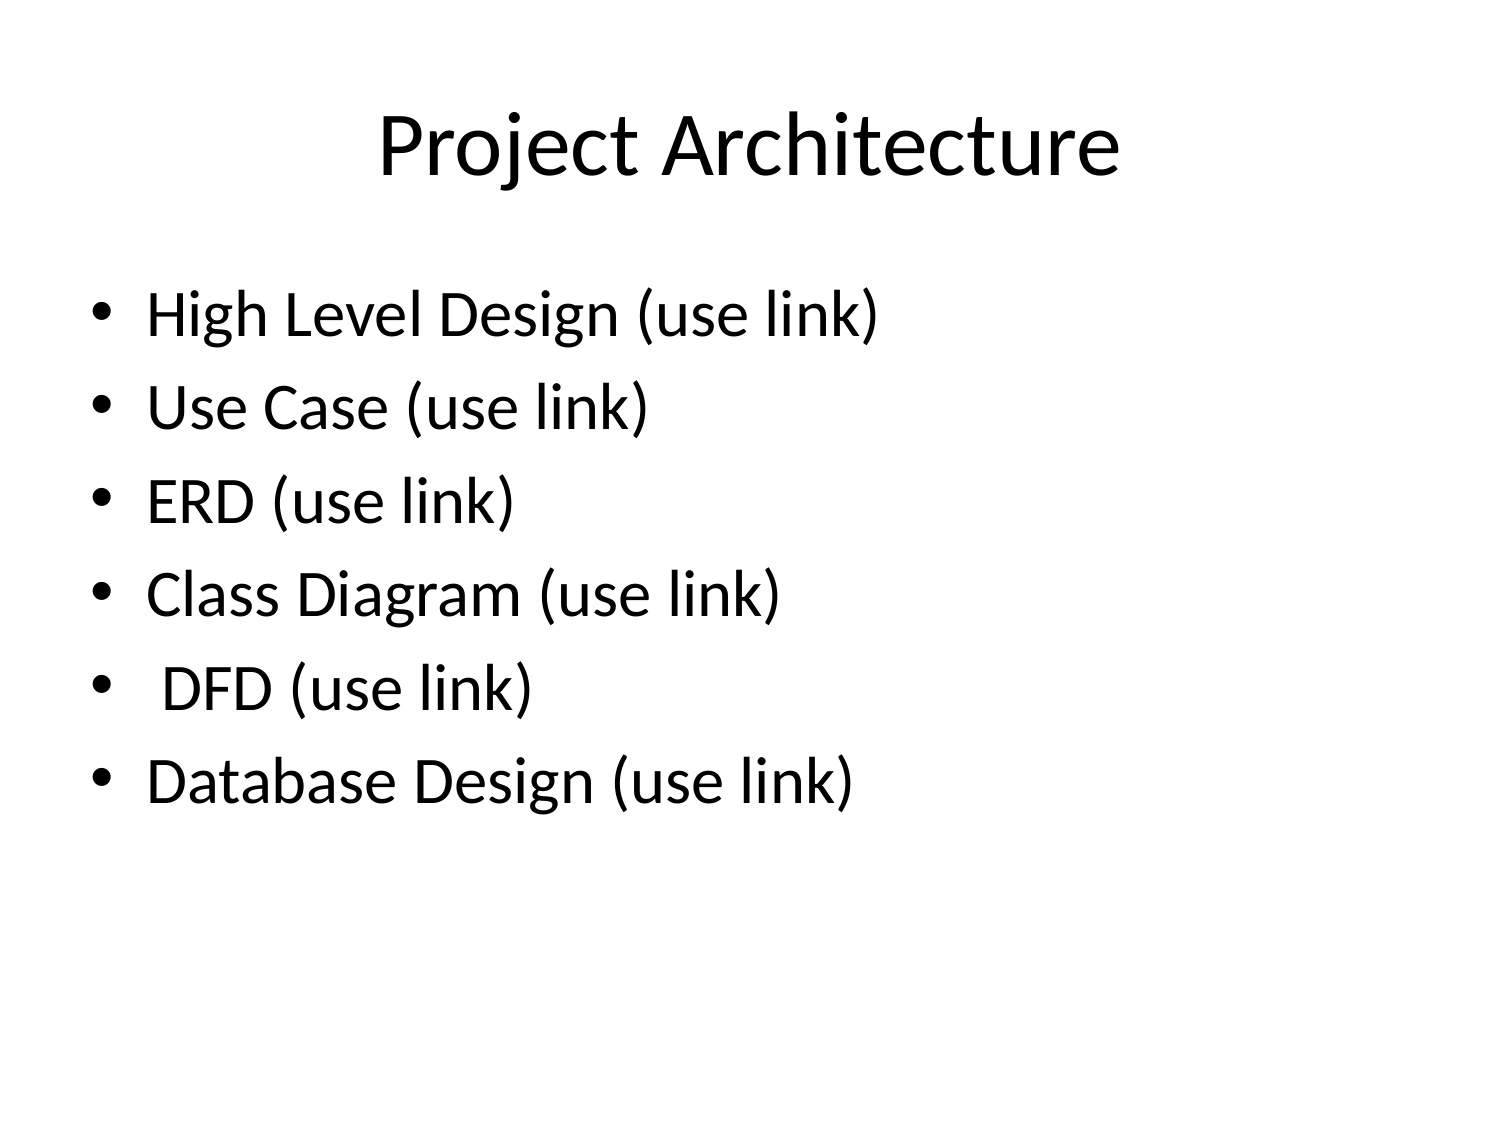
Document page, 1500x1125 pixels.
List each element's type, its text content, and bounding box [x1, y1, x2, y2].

list High Level Design (use link) Use Case (use link) ERD (use link) Class Diagram (use link) DFD (use link) Database Design (use link) [75, 262, 1425, 1005]
title Project Architecture [75, 45, 1425, 233]
